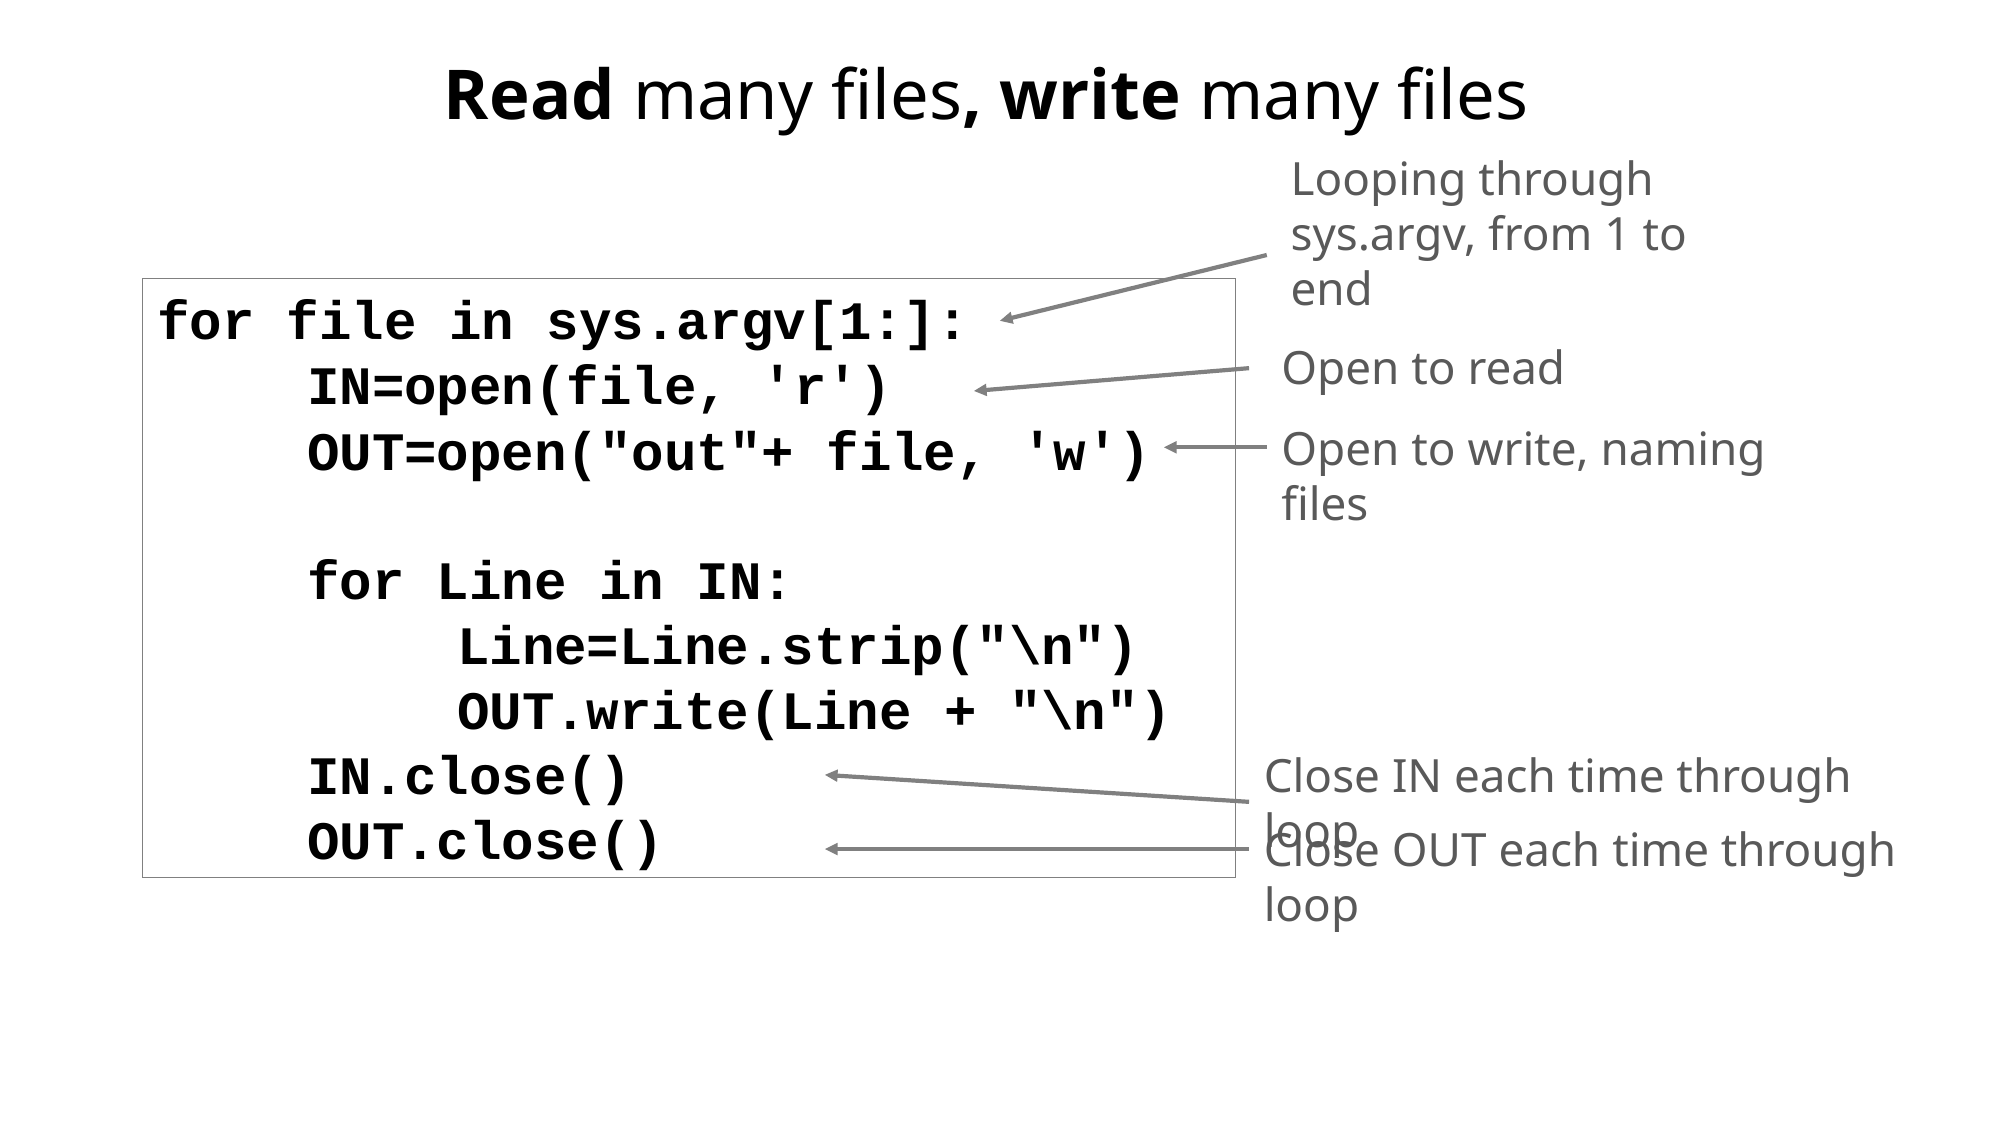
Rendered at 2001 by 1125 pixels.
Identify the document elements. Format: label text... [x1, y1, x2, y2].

text_box Open to write, naming files [1266, 412, 1858, 538]
text_box for file in sys.argv[1:]: IN=open(file, 'r') OUT=open("out"+ file, 'w') for Line in IN: Line=Line.strip("\n") OUT.write(Line + "\n") IN.close() OUT.close() [142, 278, 1236, 878]
text_box Close OUT each time through loop [1249, 813, 2000, 939]
text_box Open to read [1266, 331, 1772, 402]
text_box Read many files, write many files [429, 43, 1544, 141]
text_box Close IN each time through loop [1249, 739, 1945, 813]
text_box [974, 368, 1250, 391]
text_box Looping through sys.argv, from 1 to end [1275, 142, 1781, 322]
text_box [999, 254, 1267, 321]
